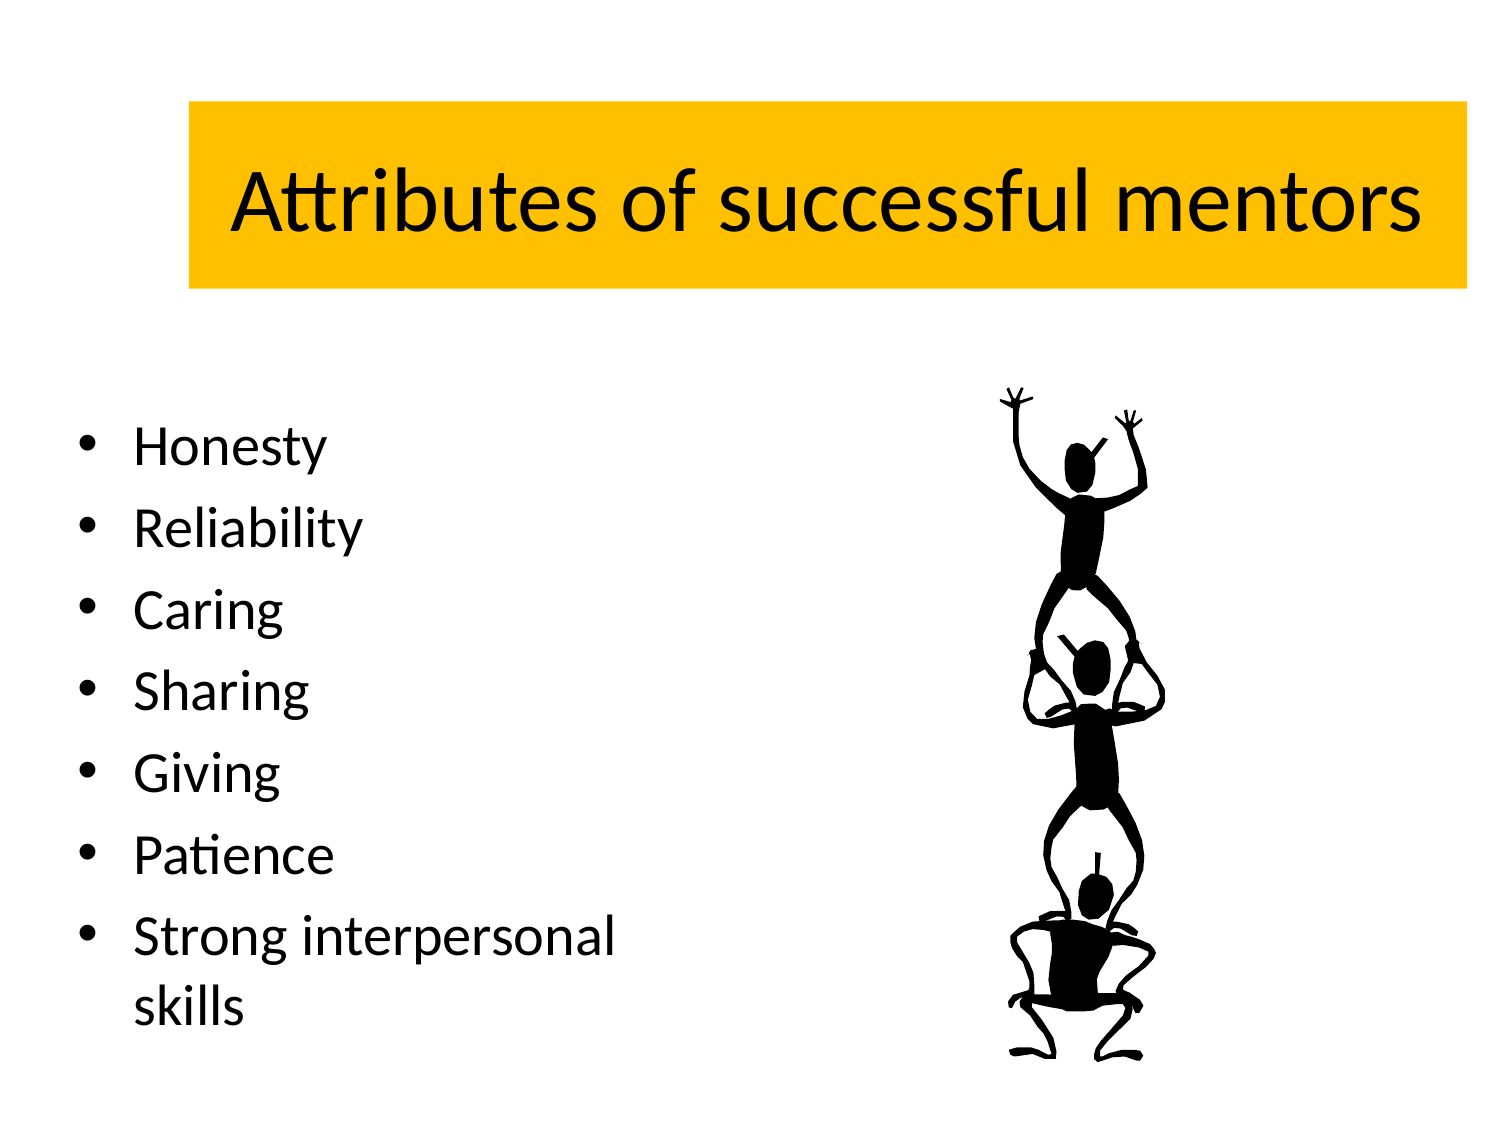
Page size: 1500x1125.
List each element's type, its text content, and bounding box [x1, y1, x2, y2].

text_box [999, 387, 1166, 1063]
list Honesty Reliability Caring Sharing Giving Patience Strong interpersonal skills [62, 399, 688, 1075]
title Attributes of successful mentors [188, 101, 1468, 289]
